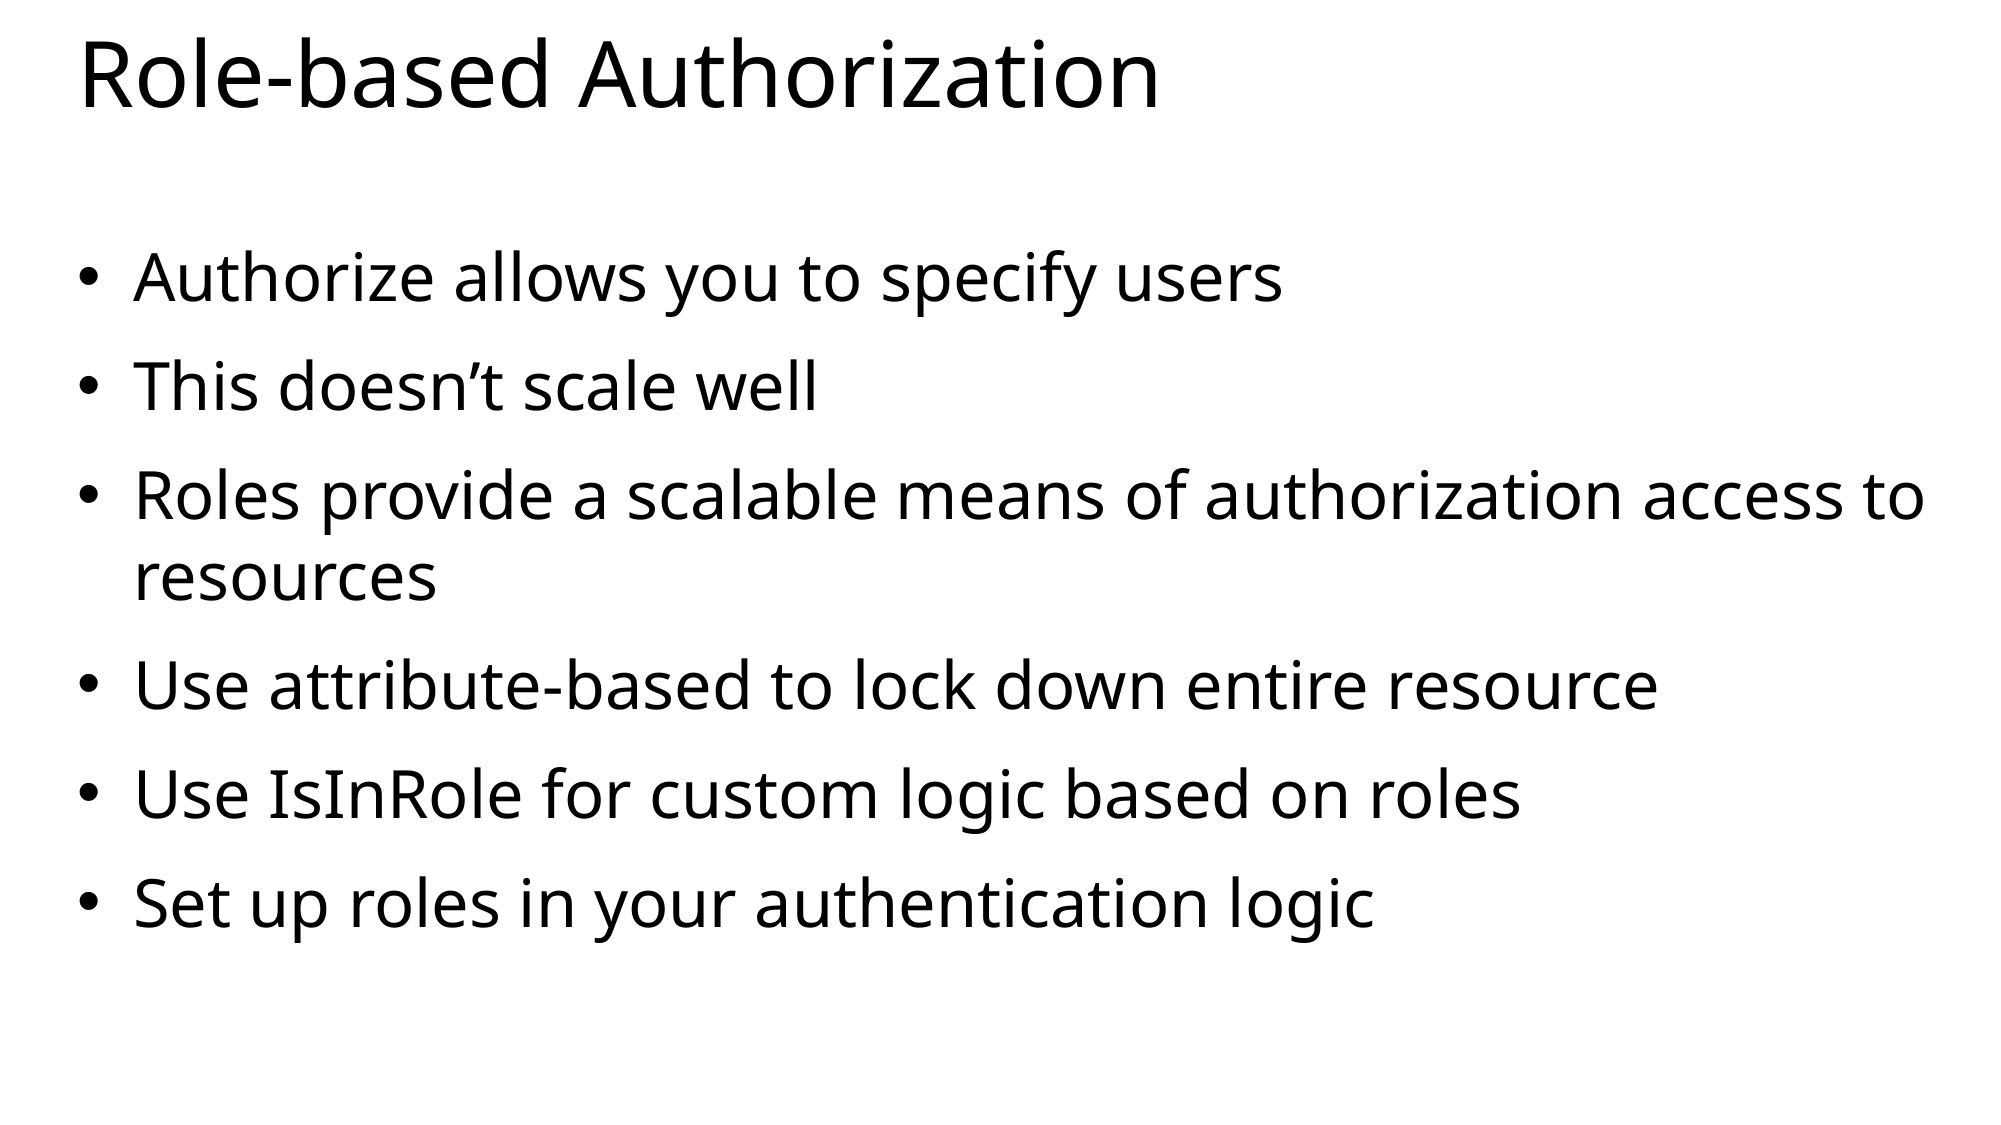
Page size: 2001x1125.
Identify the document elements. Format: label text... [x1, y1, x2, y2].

title Role-based Authorization [62, 29, 1953, 205]
list Authorize allows you to specify users This doesn’t scale well Roles provide a scalable means of authorization access to resources Use attribute-based to lock down entire resource Use IsInRole for custom logic based on roles Set up roles in your authentication logic [62, 227, 1953, 1096]
